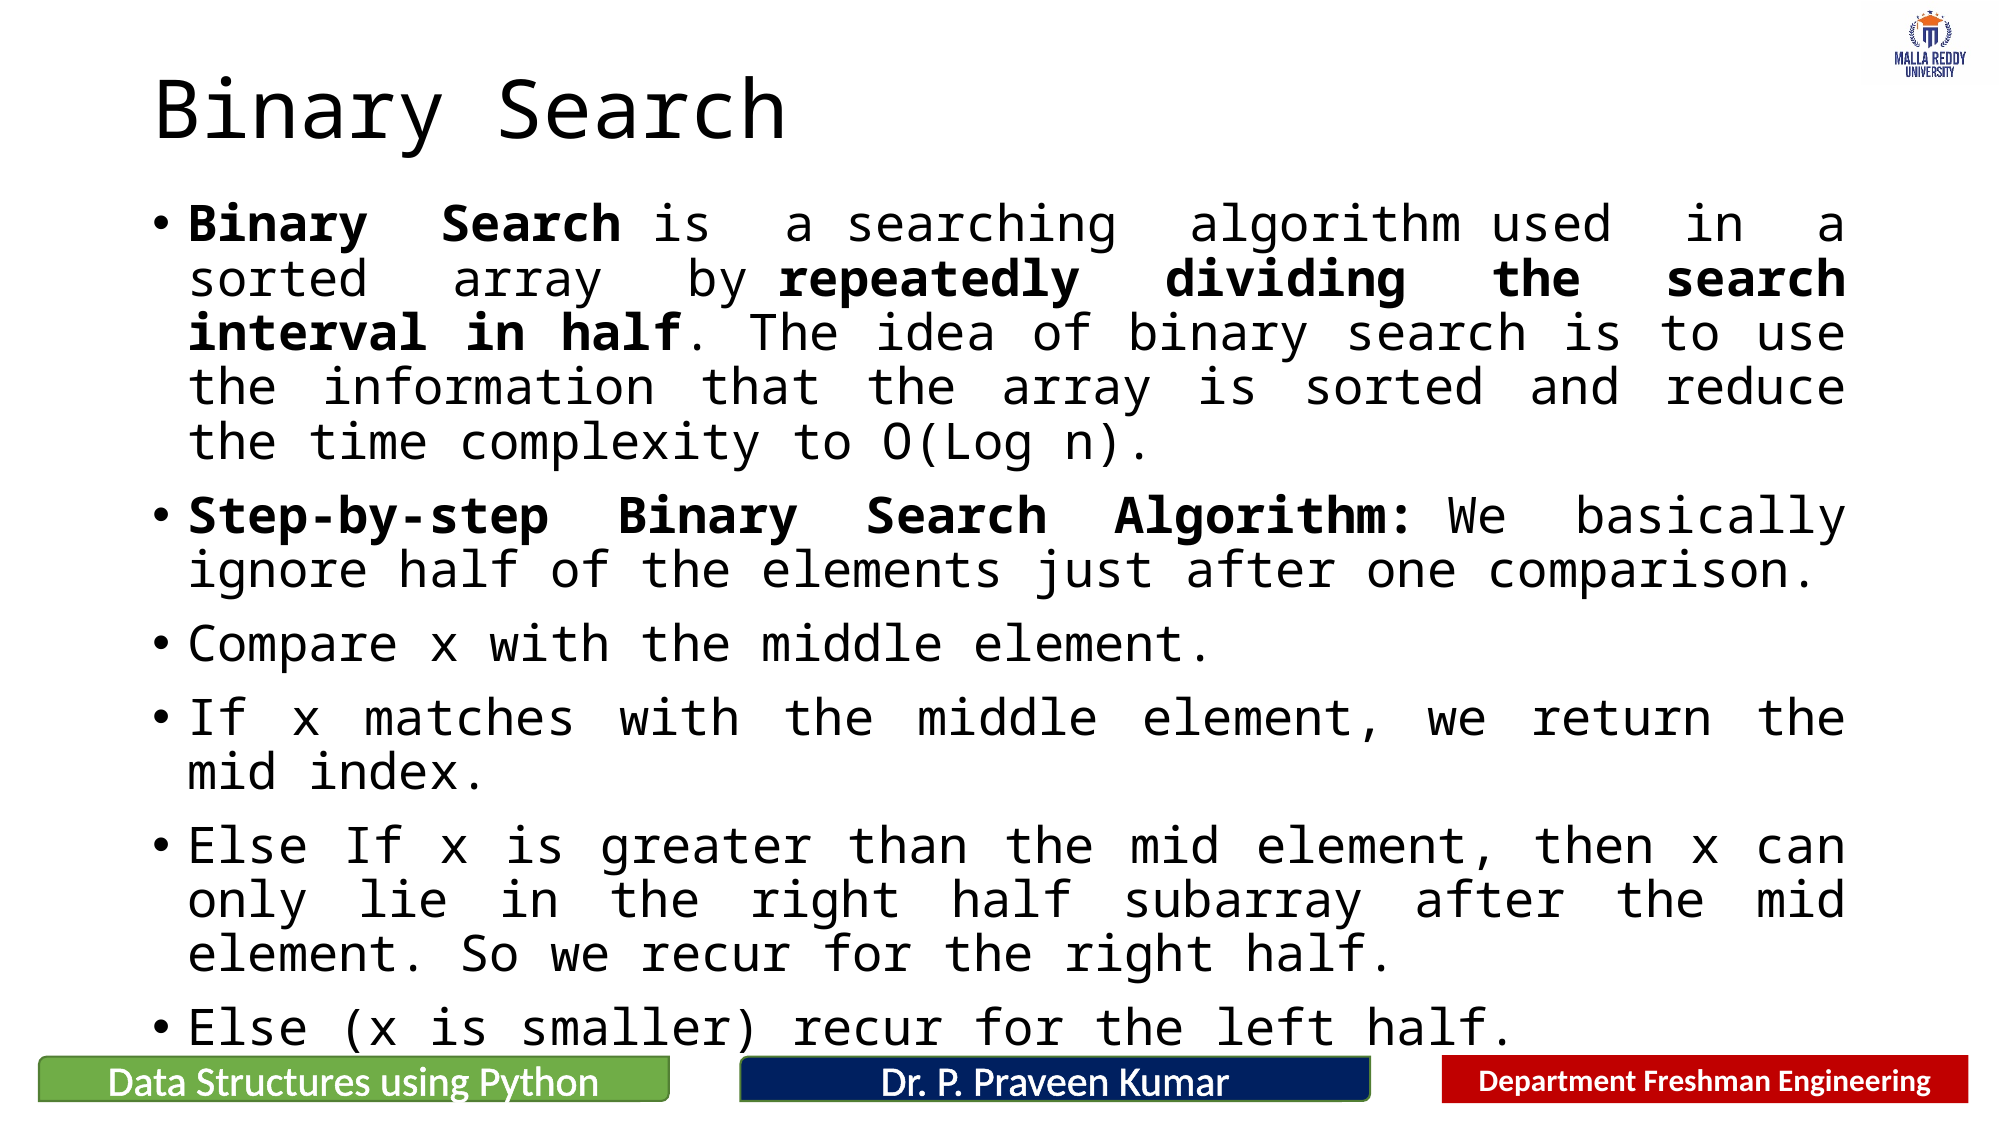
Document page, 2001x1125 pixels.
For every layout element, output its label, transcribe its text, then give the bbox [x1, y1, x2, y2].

picture [1861, 1, 1999, 85]
title Binary Search [137, 59, 1863, 164]
list Binary Search is a searching algorithm used in a sorted array by repeatedly dividing the search interval in half. The idea of binary search is to use the information that the array is sorted and reduce the time complexity to O(Log n). Step-by-step Binary Search Algorithm: We basically ignore half of the elements just after one comparison. Compare x with the middle element. If x matches with the middle element, we return the mid index. Else If x is greater than the mid element, then x can only lie in the right half subarray after the mid element. So we recur for the right half. Else (x is smaller) recur for the left half. [137, 190, 1863, 1074]
